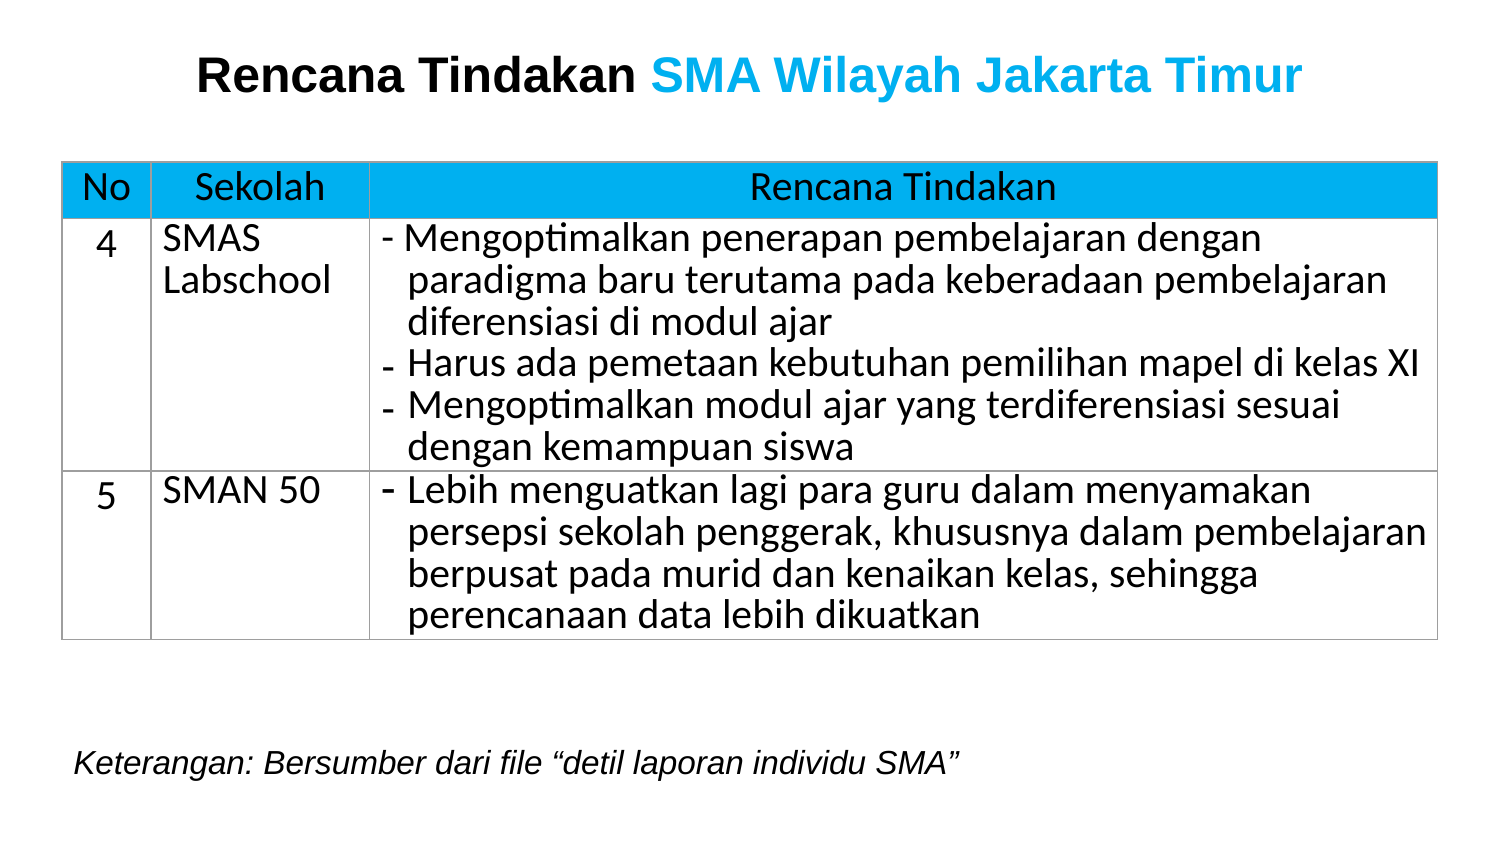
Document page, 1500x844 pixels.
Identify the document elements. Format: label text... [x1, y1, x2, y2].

table_header No [63, 163, 150, 218]
table_header Sekolah [152, 163, 369, 218]
text_box Rencana Tindakan SMA Wilayah Jakarta Timur [0, 41, 1500, 111]
table_cell SMAN 50 [152, 472, 369, 639]
table_cell SMAS Labschool [152, 219, 369, 470]
table_cell 5 [63, 472, 150, 639]
table_cell 4 [63, 219, 150, 470]
table_header Rencana Tindakan [370, 163, 1437, 218]
table_cell Lebih menguatkan lagi para guru dalam menyamakan persepsi sekolah penggerak, khususnya dalam pembelajaran berpusat pada murid dan kenaikan kelas, sehingga perencanaan data lebih dikuatkan [370, 472, 1437, 639]
text_box Keterangan: Bersumber dari file “detil laporan individu SMA” [62, 731, 1438, 798]
table_cell - Mengoptimalkan penerapan pembelajaran dengan paradigma baru terutama pada keberadaan pembelajaran diferensiasi di modul ajar Harus ada pemetaan kebutuhan pemilihan mapel di kelas XI Mengoptimalkan modul ajar yang terdiferensiasi sesuai dengan kemampuan siswa [370, 219, 1437, 470]
